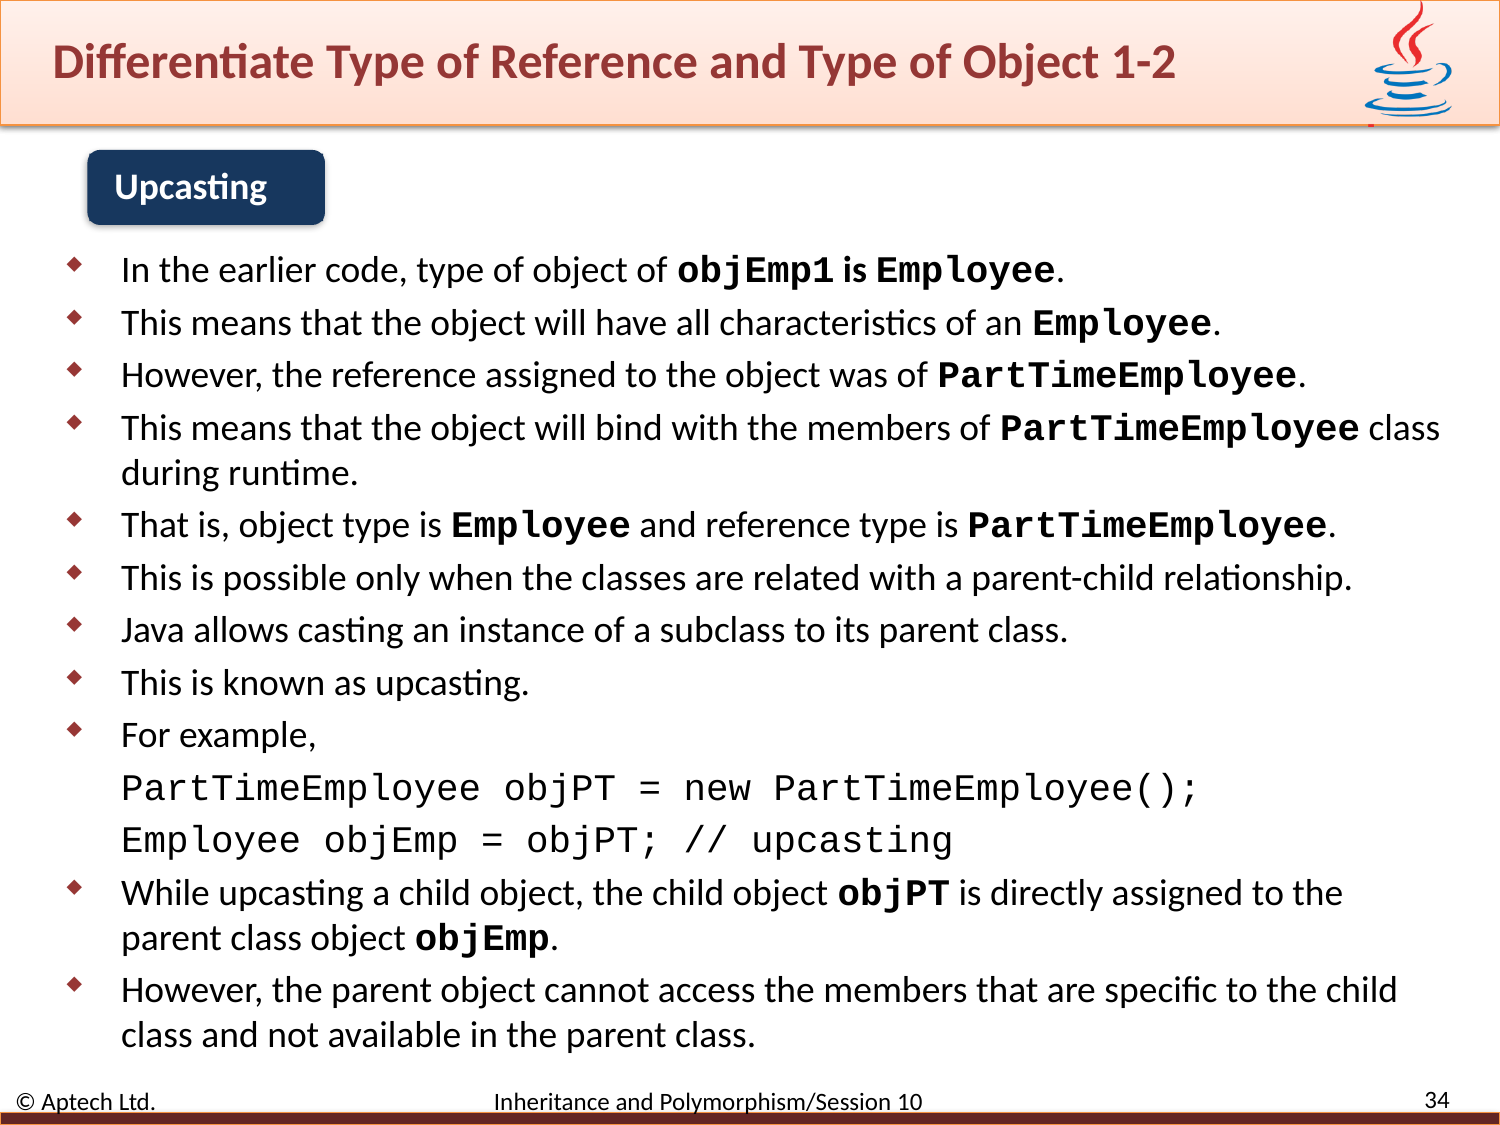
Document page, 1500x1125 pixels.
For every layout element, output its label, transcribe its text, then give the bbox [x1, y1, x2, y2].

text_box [87, 149, 326, 226]
footer © Aptech Ltd. Inheritance and Polymorphism/Session 10 [0, 1087, 1325, 1113]
title Differentiate Type of Reference and Type of Object 1-2 [37, 24, 1288, 93]
picture [1362, 0, 1454, 127]
slide_number 34 [1337, 1084, 1465, 1113]
text_box In the earlier code, type of object of objEmp1 is Employee. This means that the object will have all characteristics of an Employee. However, the reference assigned to the object was of PartTimeEmployee. This means that the object will bind with the members of PartTimeEmployee class during runtime. That is, object type is Employee and reference type is PartTimeEmployee. This is possible only when the classes are related with a parent-child relationship. Java allows casting an instance of a subclass to its parent class. This is known as upcasting. For example, PartTimeEmployee objPT = new PartTimeEmployee(); Employee objEmp = objPT; // upcasting While upcasting a child object, the child object objPT is directly assigned to the parent class object objEmp. However, the parent object cannot access the members that are specific to the child class and not available in the parent class. [49, 237, 1463, 1063]
